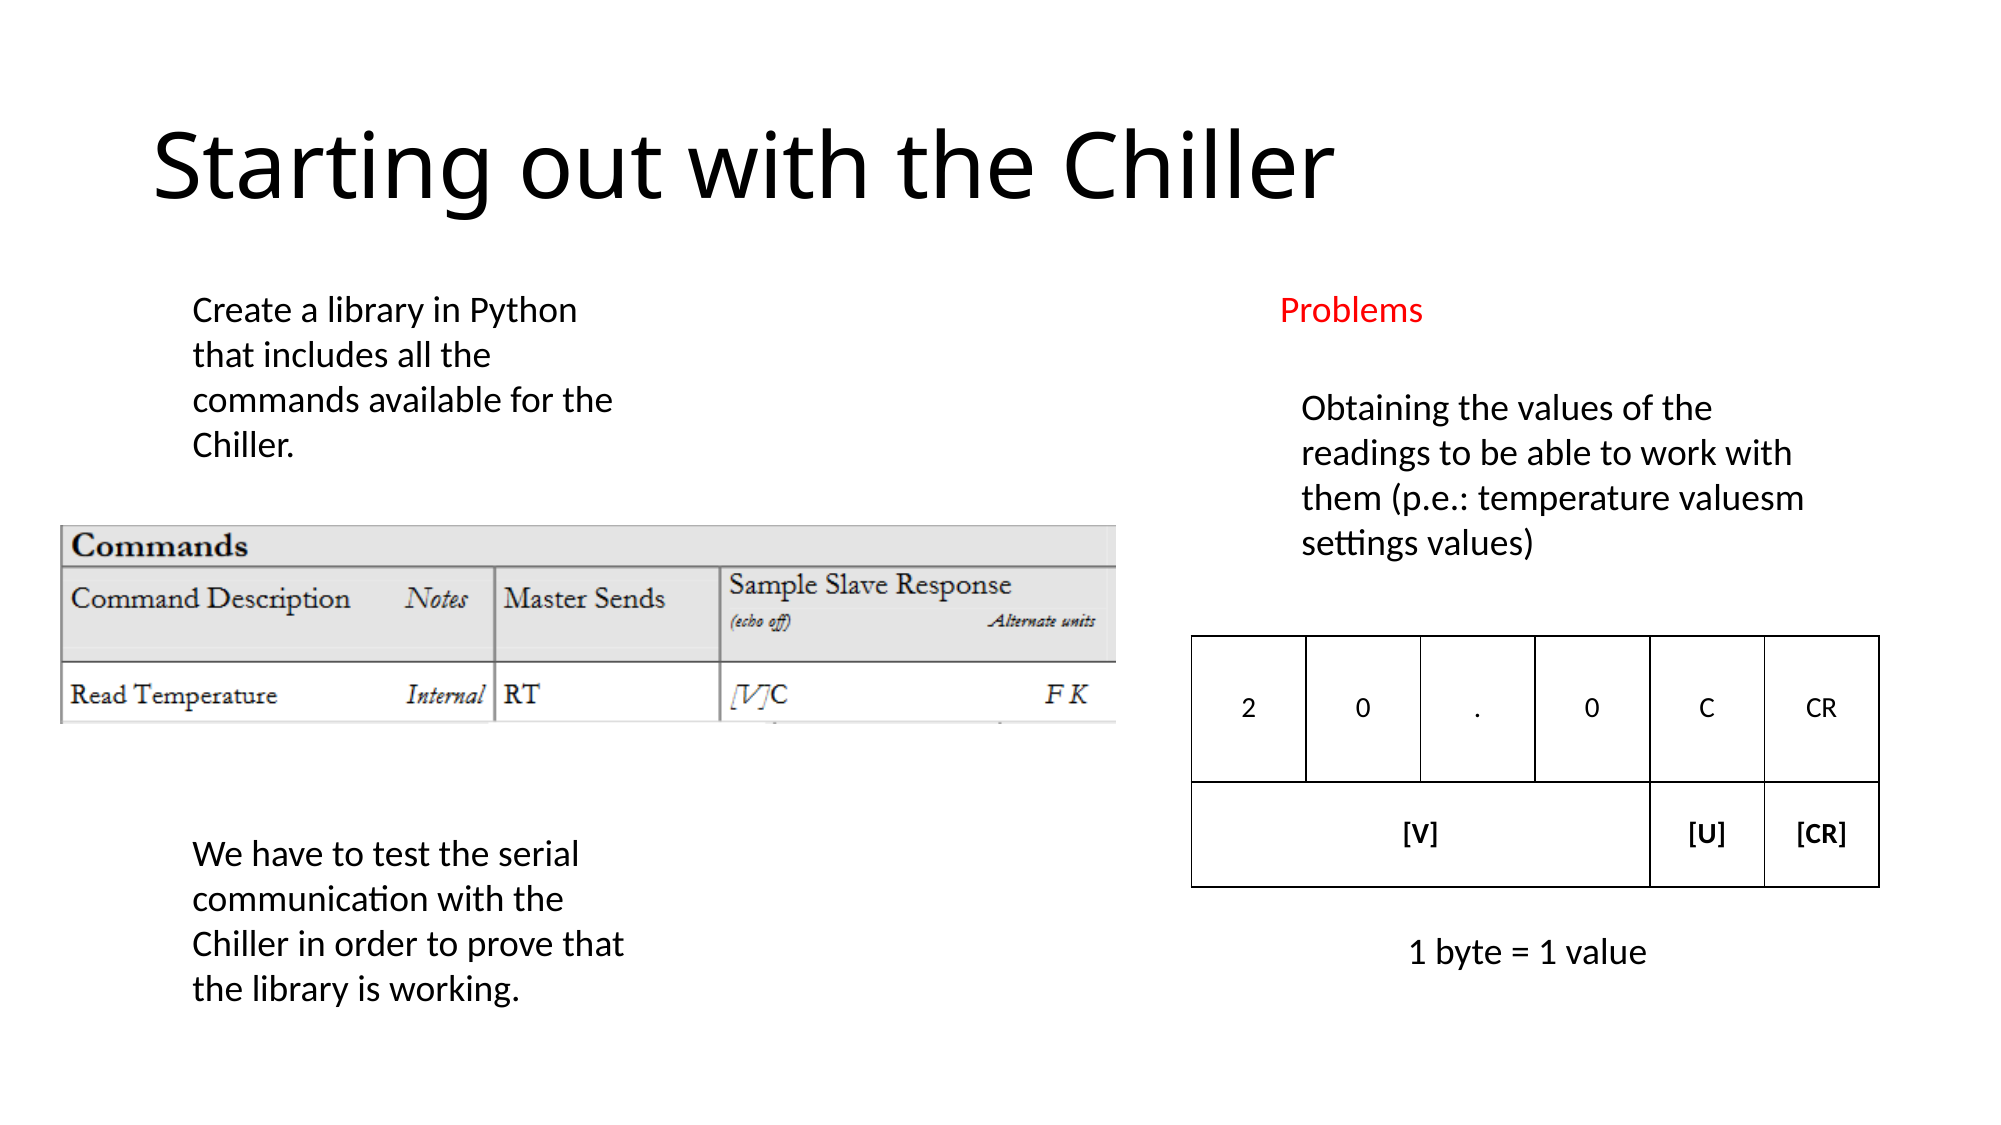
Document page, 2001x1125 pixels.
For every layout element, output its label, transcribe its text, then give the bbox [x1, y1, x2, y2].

text_box Obtaining the values of the readings to be able to work with them (p.e.: temperature valuesm settings values) [1286, 376, 1863, 571]
text_box Create a library in Python that includes all the commands available for the Chiller. [177, 277, 664, 472]
text_box Problems [1265, 277, 1863, 337]
picture [60, 525, 1116, 724]
table_header CR [1765, 637, 1878, 781]
table_header 0 [1536, 637, 1649, 781]
title Starting out with the Chiller [137, 59, 1863, 278]
text_box We have to test the serial communication with the Chiller in order to prove that the library is working. [177, 821, 662, 1017]
table_header . [1421, 637, 1534, 781]
table_header 2 [1192, 637, 1305, 781]
table_header C [1651, 637, 1764, 781]
table_cell [U] [1651, 783, 1764, 886]
table_cell [V] [1192, 783, 1649, 886]
text_box 1 byte = 1 value [1392, 919, 1678, 980]
table_cell [CR] [1765, 783, 1878, 886]
table_header 0 [1307, 637, 1420, 781]
